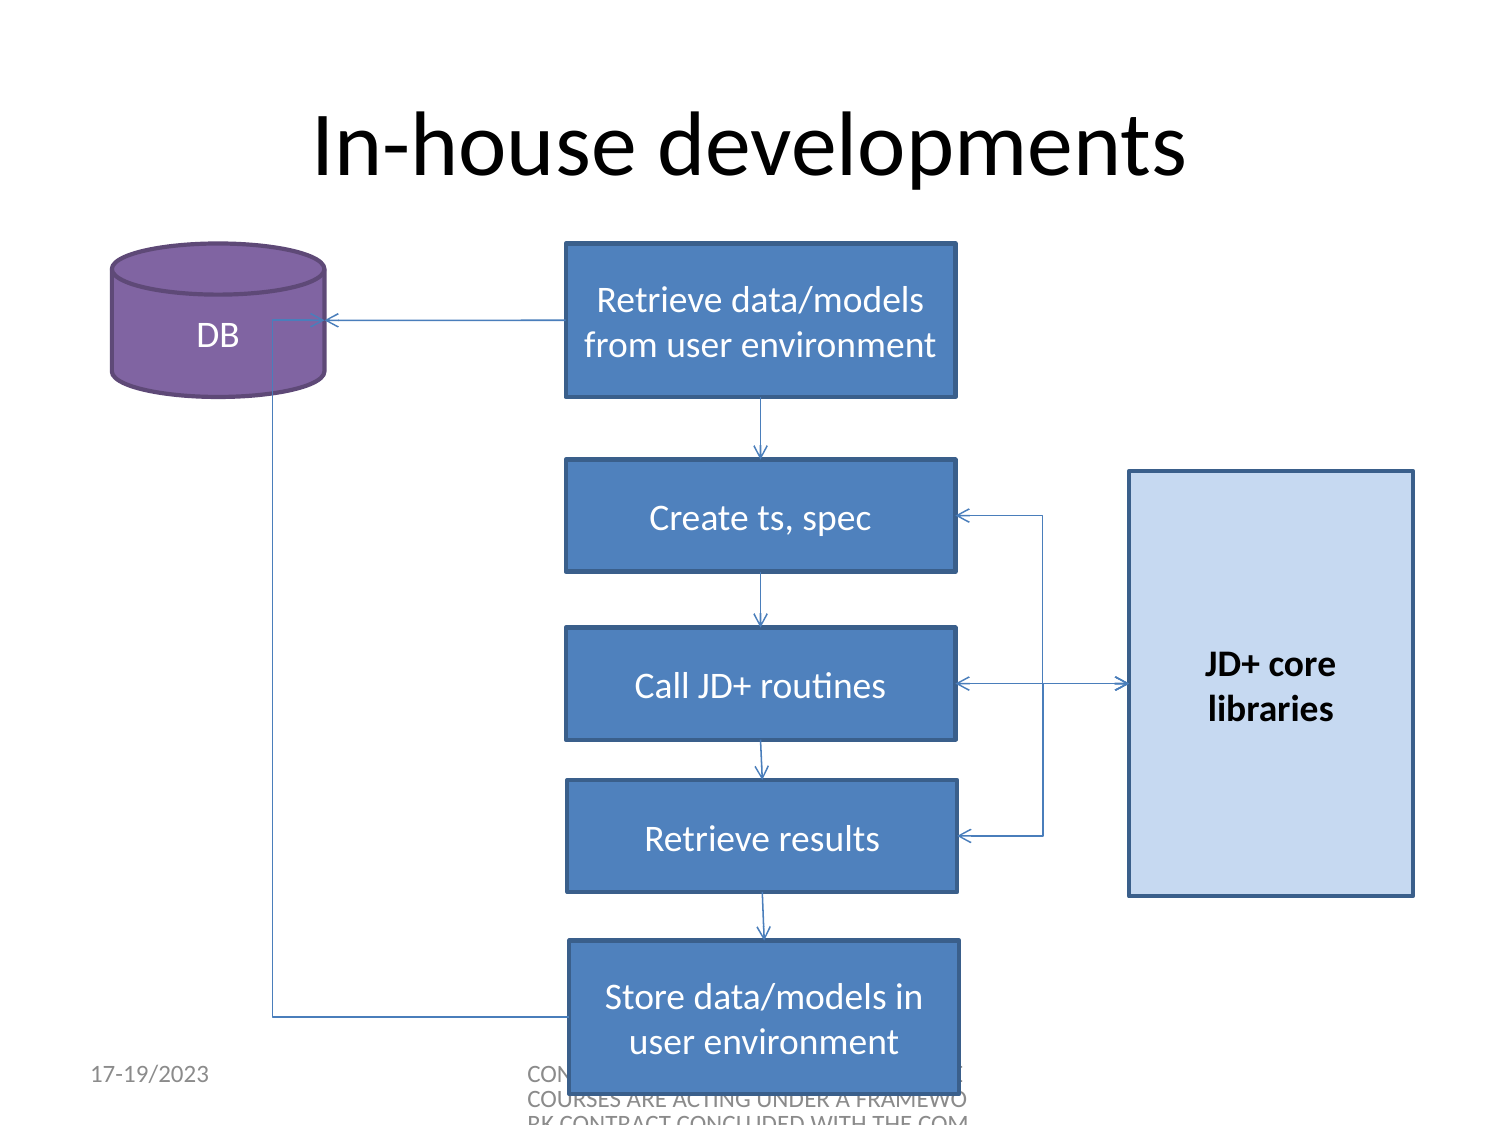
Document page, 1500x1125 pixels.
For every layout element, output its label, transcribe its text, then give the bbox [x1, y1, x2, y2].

text_box Retrieve data/models from user environment [564, 241, 958, 399]
footer CONTRACTORS ORGANISING SOME OF THE COURSES ARE ACTING UNDER A FRAMEWORK CONTRACT CONCLUDED WITH THE COMMISSION [512, 1042, 988, 1103]
text_box JD+ core libraries [1127, 469, 1415, 898]
text_box Store data/models in user environment [567, 938, 961, 1042]
title In-house developments [75, 45, 1425, 233]
text_box Create ts, spec [574, 457, 958, 574]
text_box Call JD+ routines [574, 625, 951, 742]
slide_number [75, 1042, 425, 1103]
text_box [955, 515, 1130, 682]
text_box Retrieve results [574, 778, 959, 894]
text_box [217, 396, 570, 1018]
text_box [956, 683, 1130, 837]
text_box DB [109, 241, 327, 400]
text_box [761, 891, 765, 941]
